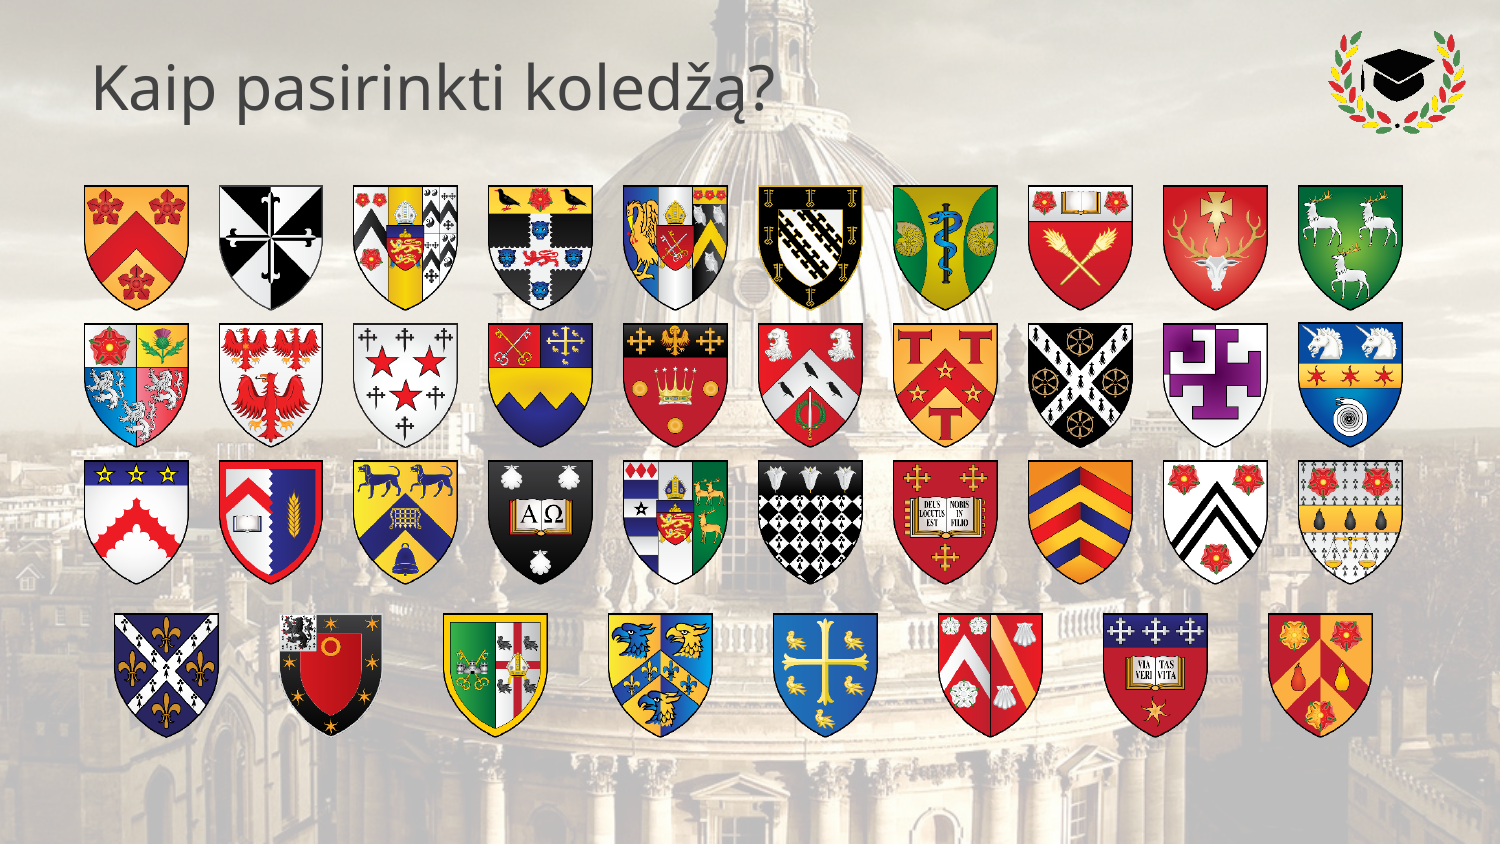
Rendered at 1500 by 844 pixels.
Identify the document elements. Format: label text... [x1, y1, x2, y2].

picture [621, 460, 729, 595]
picture [1161, 185, 1269, 321]
title Kaip pasirinkti koledžą? [75, 33, 1411, 146]
picture [441, 613, 549, 748]
picture [621, 323, 729, 458]
picture [1026, 323, 1134, 458]
picture [1296, 185, 1404, 321]
picture [82, 185, 190, 321]
picture [606, 613, 714, 748]
picture [82, 460, 190, 595]
picture [486, 185, 594, 321]
picture [1296, 460, 1404, 595]
picture [216, 460, 324, 595]
picture [756, 185, 864, 321]
picture [891, 323, 999, 458]
picture [276, 613, 384, 748]
picture [891, 185, 999, 321]
picture [1266, 613, 1374, 748]
picture [1101, 613, 1209, 748]
picture [351, 185, 459, 321]
picture [486, 323, 594, 458]
picture [1161, 460, 1269, 595]
picture [771, 613, 879, 748]
picture [1026, 460, 1134, 595]
picture [486, 460, 594, 595]
picture [936, 613, 1044, 748]
picture [1161, 323, 1269, 458]
picture [756, 323, 864, 458]
picture [891, 460, 999, 595]
picture [351, 323, 459, 458]
picture [1296, 322, 1404, 458]
picture [621, 185, 729, 321]
picture [756, 460, 864, 595]
picture [216, 323, 324, 458]
picture [1325, 28, 1468, 136]
picture [351, 460, 459, 595]
picture [216, 185, 324, 321]
picture [1026, 185, 1134, 321]
picture [111, 613, 220, 750]
picture [82, 323, 190, 458]
